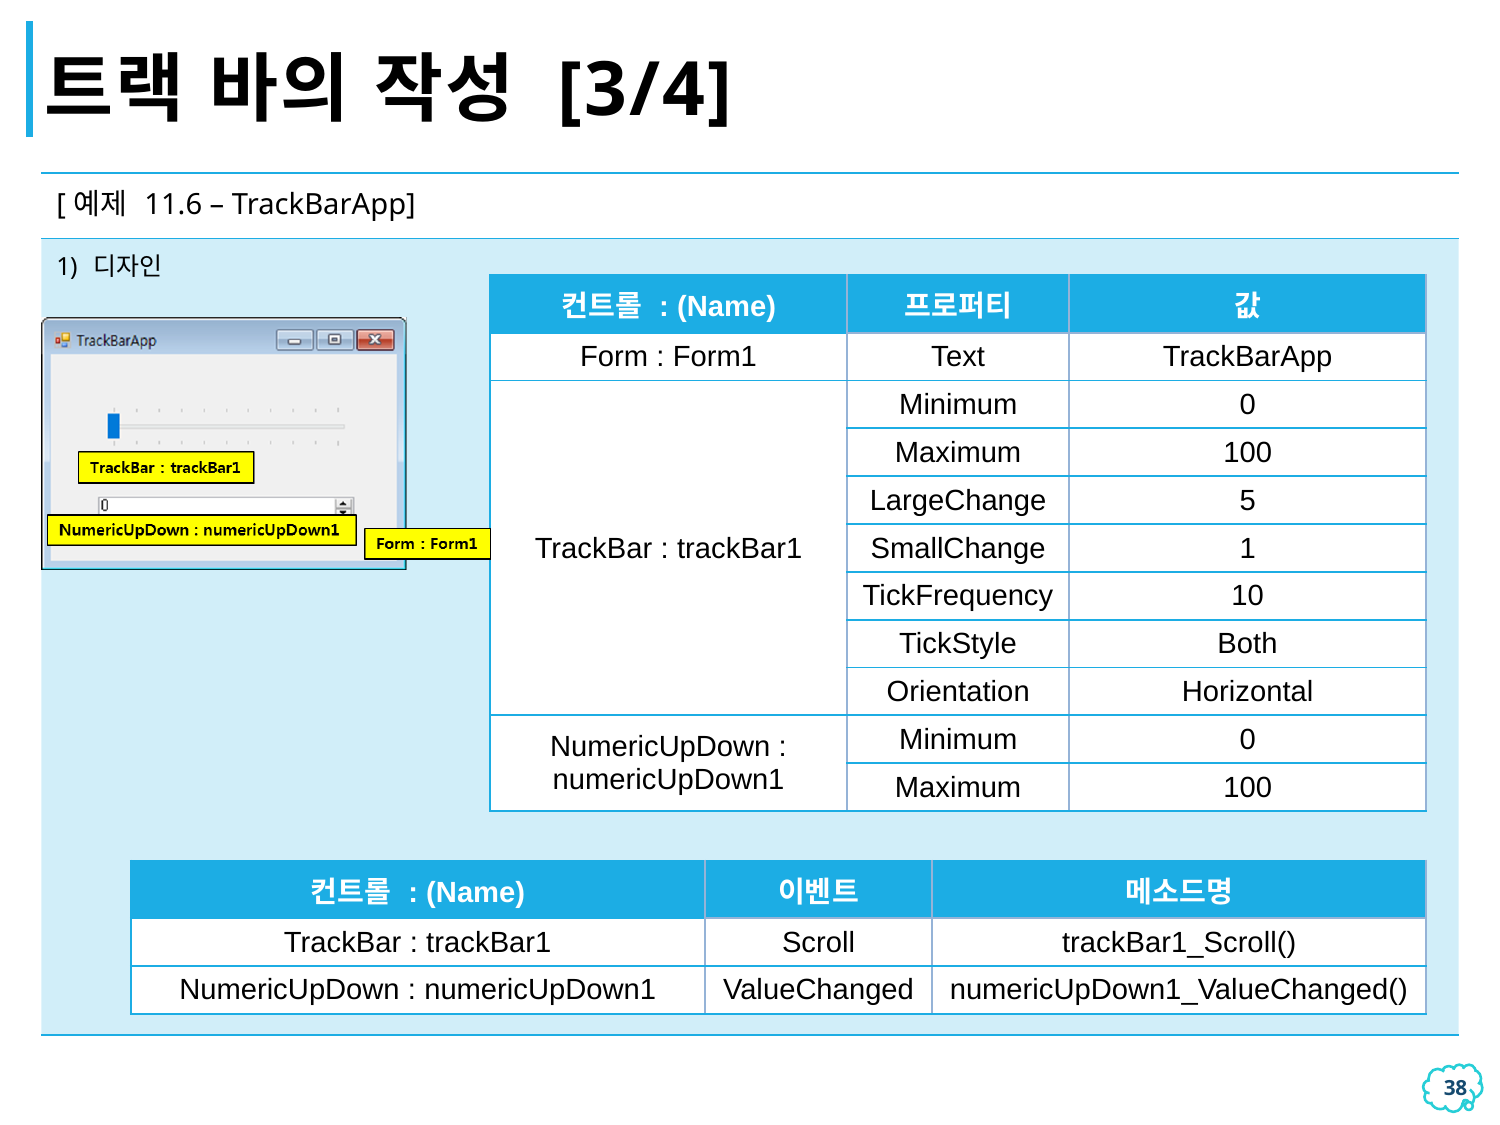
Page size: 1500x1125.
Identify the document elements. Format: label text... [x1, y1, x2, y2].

table_cell 0 [1070, 716, 1425, 762]
table_cell NumericUpDown : numericUpDown1 [132, 967, 704, 1013]
table_cell TrackBar : trackBar1 [491, 381, 846, 714]
table_cell 5 [1070, 477, 1425, 523]
table_cell Minimum [848, 381, 1068, 427]
table_header 이벤트 [706, 861, 931, 917]
table_cell numericUpDown1_ValueChanged() [933, 967, 1425, 1013]
table_header 컨트롤 : (Name) [132, 861, 704, 917]
slide_number 37 [1387, 1063, 1483, 1114]
table_cell TrackBarApp [1070, 334, 1425, 380]
table_cell Both [1070, 621, 1425, 667]
table_header [예제 11.6 – TrackBarApp] [41, 174, 1459, 238]
table_cell LargeChange [848, 477, 1068, 523]
table_cell Orientation [848, 668, 1068, 714]
table_cell TrackBar : trackBar1 [132, 919, 704, 965]
table_cell Maximum [848, 429, 1068, 475]
table_cell Minimum [848, 716, 1068, 762]
table_cell Horizontal [1070, 668, 1425, 714]
table_header 메소드명 [933, 861, 1425, 917]
title 트랙 바의 작성 [3/4] [29, 21, 1226, 138]
picture [41, 317, 491, 570]
table_cell 100 [1070, 764, 1425, 810]
table_cell Form : Form1 [498, 334, 846, 380]
table_cell 디자인 [41, 239, 1459, 1034]
table_cell Maximum [848, 764, 1068, 810]
table_cell ValueChanged [706, 967, 931, 1013]
table_header 값 [1070, 276, 1425, 332]
table_cell 100 [1070, 429, 1425, 475]
table_cell Text [848, 334, 1068, 380]
table_cell trackBar1_Scroll() [933, 919, 1425, 965]
table_cell SmallChange [848, 525, 1068, 571]
table_cell 1 [1070, 525, 1425, 571]
table_header 컨트롤 : (Name) [491, 276, 846, 332]
table_cell Scroll [706, 919, 931, 965]
table_header 프로퍼티 [848, 276, 1068, 332]
table_cell TickFrequency [848, 573, 1068, 619]
table_cell 0 [1070, 381, 1425, 427]
table_cell 10 [1070, 573, 1425, 619]
table_cell TickStyle [848, 621, 1068, 667]
table_cell NumericUpDown : numericUpDown1 [491, 716, 846, 810]
